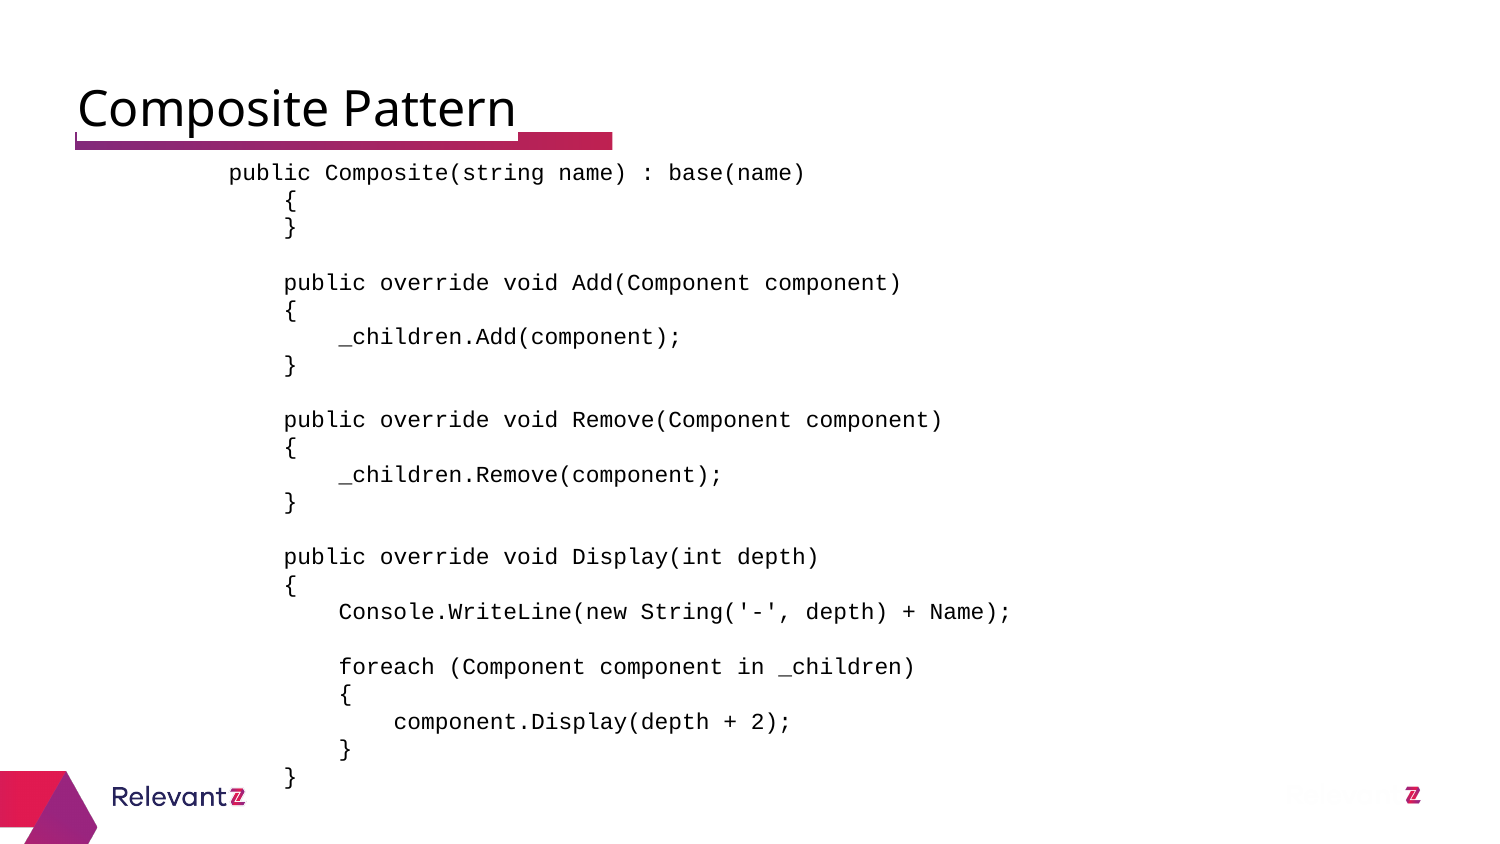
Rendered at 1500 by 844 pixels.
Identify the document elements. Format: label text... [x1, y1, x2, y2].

picture [1304, 782, 1425, 810]
picture [109, 782, 213, 810]
text_box public Composite(string name) : base(name) { } public override void Add(Component component) { _children.Add(component); } public override void Remove(Component component) { _children.Remove(component); } public override void Display(int depth) { Console.WriteLine(new String('-', depth) + Name); foreach (Component component in _children) { component.Display(depth + 2); } } [213, 142, 1304, 832]
text_box Composite Pattern [62, 52, 1243, 152]
picture [0, 769, 101, 844]
